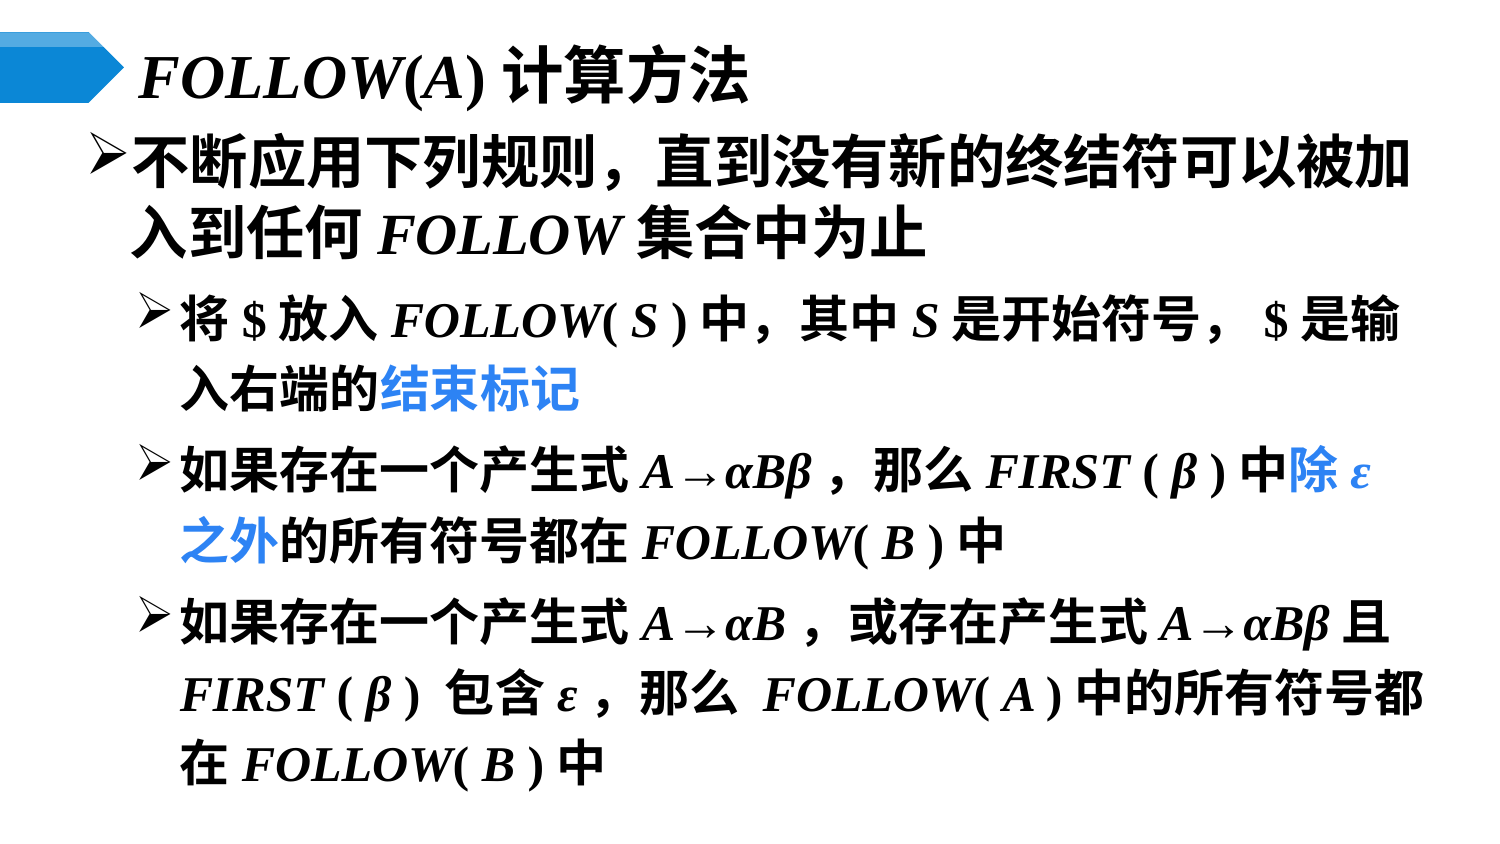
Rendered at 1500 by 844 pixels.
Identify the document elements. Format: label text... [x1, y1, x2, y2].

title FOLLOW(A)计算方法 [123, 43, 1425, 103]
list 不断应用下列规则，直到没有新的终结符可以被加入到任何FOLLOW集合中为止 将$放入FOLLOW( S )中，其中S是开始符号，$是输入右端的结束标记 如果存在一个产生式A→αBβ，那么FIRST ( β )中除ε 之外的所有符号都在FOLLOW( B )中 如果存在一个产生式A→αB，或存在产生式A→αBβ且FIRST ( β ) 包含ε，那么 FOLLOW( A )中的所有符号都在FOLLOW( B )中 [70, 117, 1451, 647]
